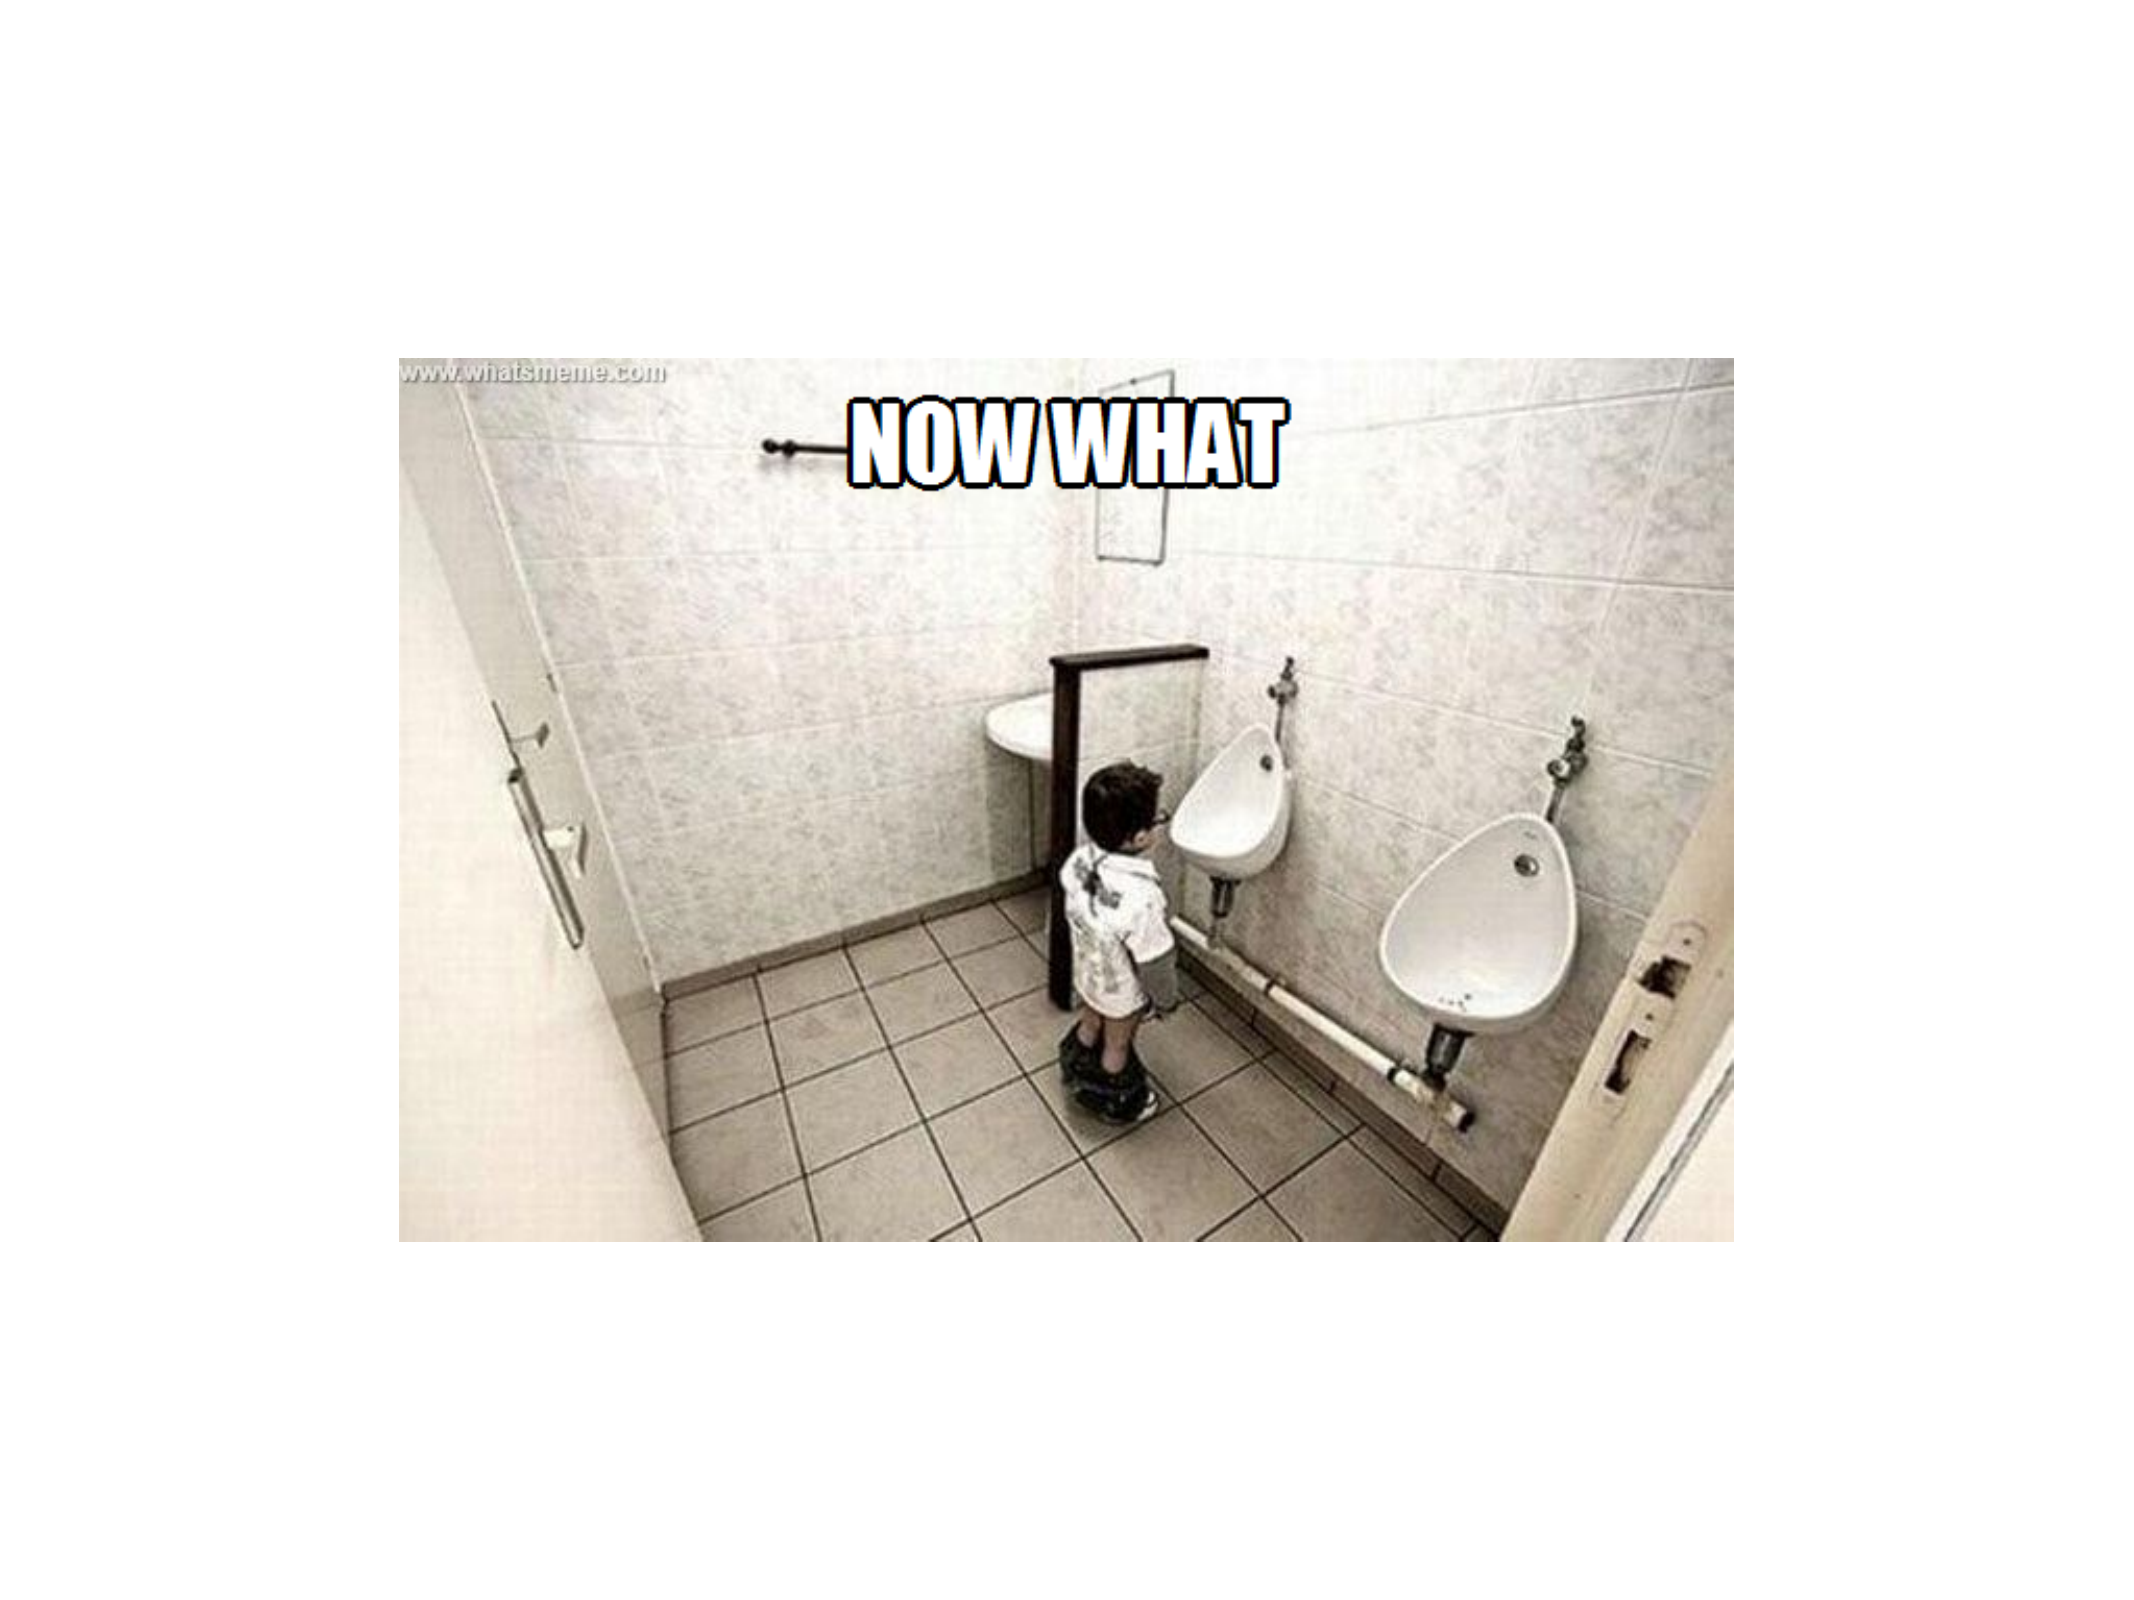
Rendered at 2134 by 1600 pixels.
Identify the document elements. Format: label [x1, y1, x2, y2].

picture [399, 358, 1734, 1242]
